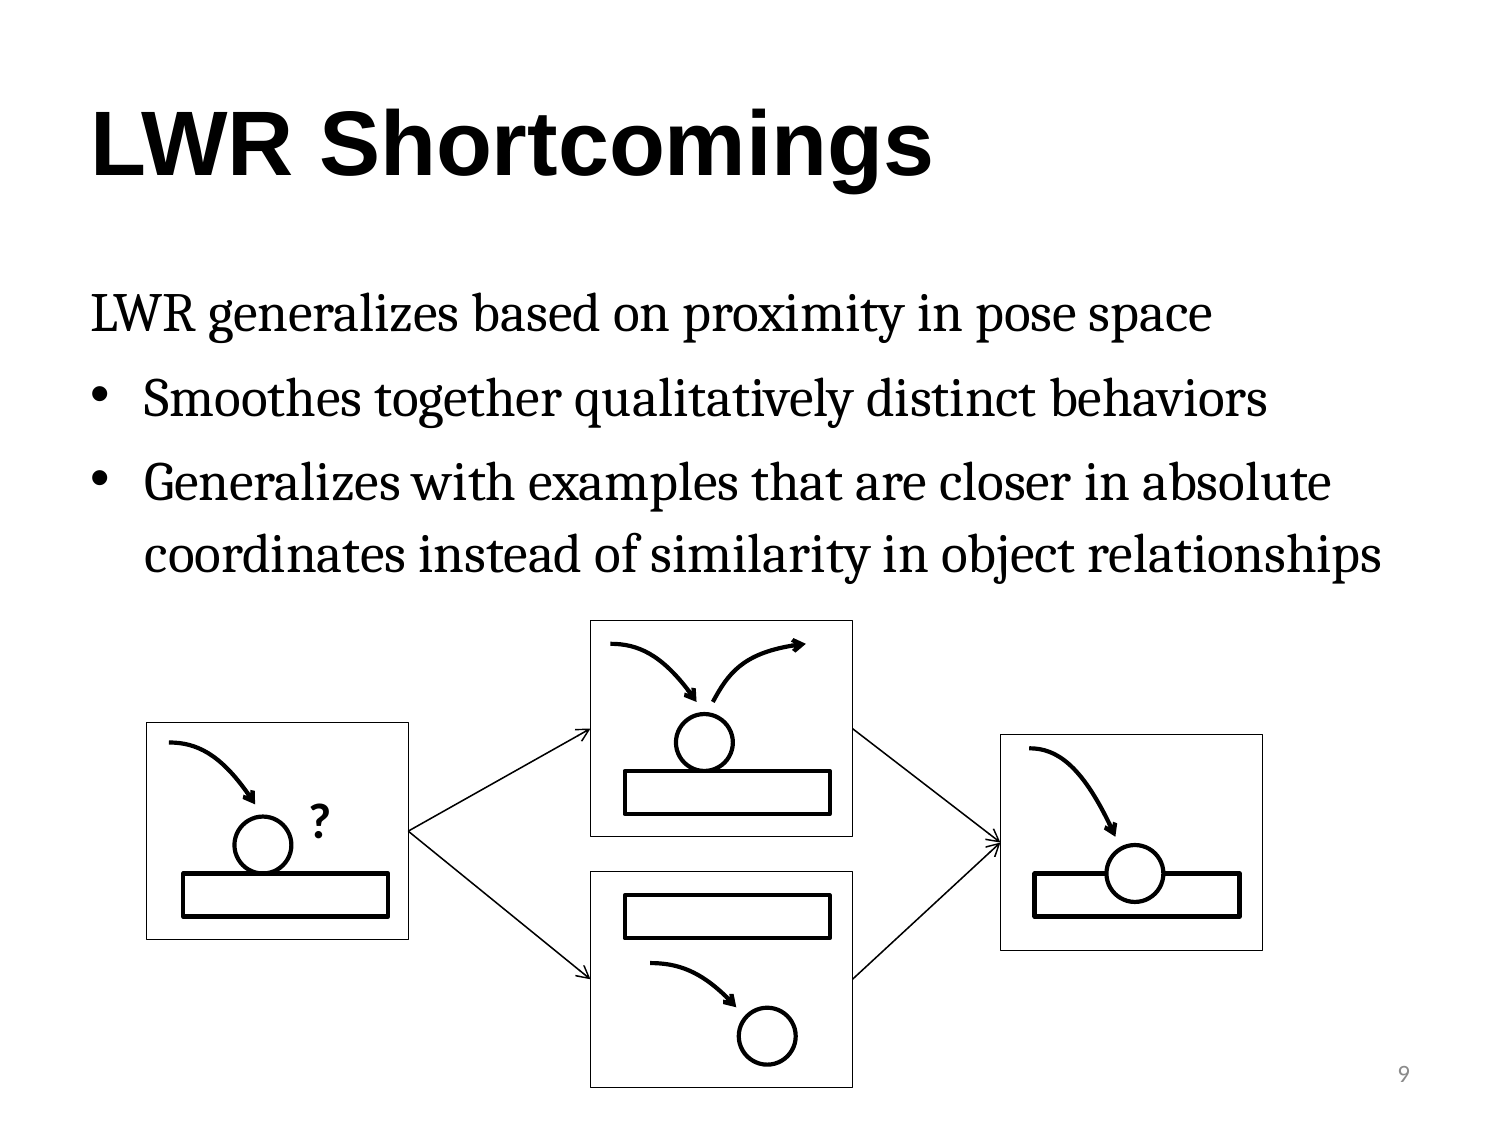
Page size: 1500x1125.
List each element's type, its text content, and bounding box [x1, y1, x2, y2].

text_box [145, 620, 1263, 1088]
slide_number 9 [1074, 1042, 1425, 1103]
list LWR generalizes based on proximity in pose space Smoothes together qualitatively distinct behaviors Generalizes with examples that are closer in absolute coordinates instead of similarity in object relationships [75, 262, 1425, 644]
title LWR Shortcomings [75, 45, 1425, 233]
